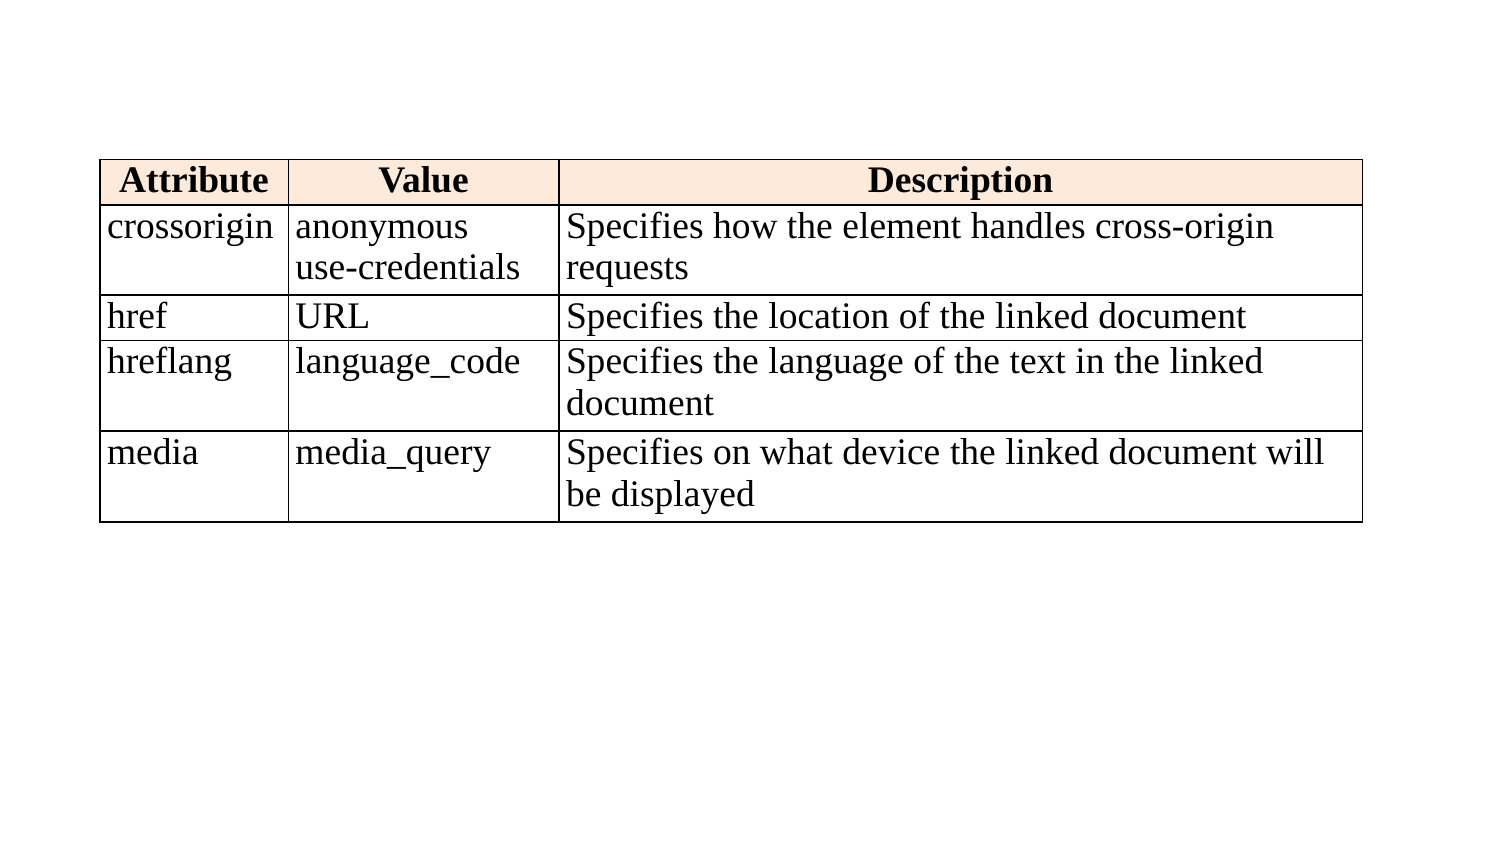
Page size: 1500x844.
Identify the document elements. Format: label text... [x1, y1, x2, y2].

table_cell media [101, 432, 288, 521]
table_cell href [101, 296, 288, 340]
table_cell hreflang [101, 341, 288, 430]
table_cell Specifies how the element handles cross-origin requests [560, 271, 1362, 294]
table_header Description [560, 160, 1362, 195]
table_header Attribute [101, 160, 288, 204]
table_cell Specifies the language of the text in the linked document [560, 341, 1362, 430]
table_cell language_code [289, 341, 558, 430]
table_cell URL [289, 296, 558, 340]
table_cell anonymous use-credentials [289, 206, 558, 294]
table_header Value [289, 160, 558, 204]
table_cell media_query [289, 432, 558, 521]
table_cell Specifies the location of the linked document [560, 296, 1362, 340]
table_cell crossorigin [101, 206, 288, 294]
text_box [486, 195, 1500, 271]
table_cell Specifies on what device the linked document will be displayed [560, 432, 1362, 521]
